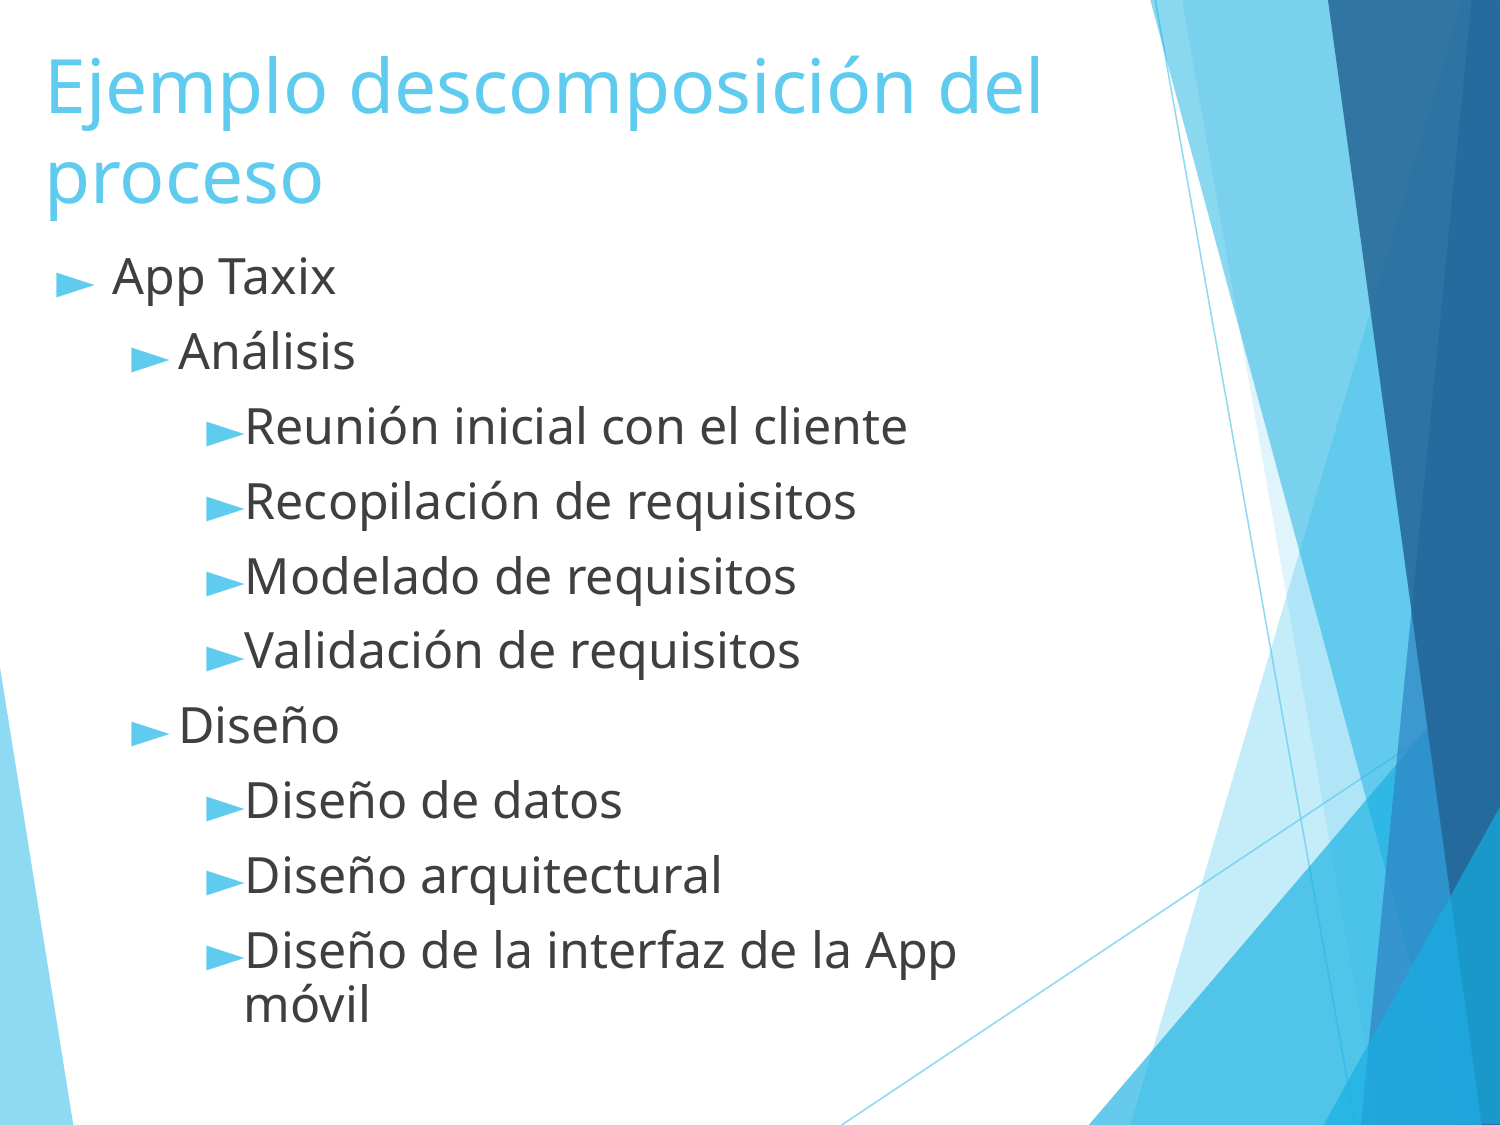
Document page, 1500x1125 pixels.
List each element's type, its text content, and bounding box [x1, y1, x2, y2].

title Ejemplo descomposición del proceso [29, 30, 1071, 248]
list App Taxix Análisis Reunión inicial con el cliente Recopilación de requisitos Modelado de requisitos Validación de requisitos Diseño Diseño de datos Diseño arquitectural Diseño de la interfaz de la App móvil [41, 244, 1083, 881]
